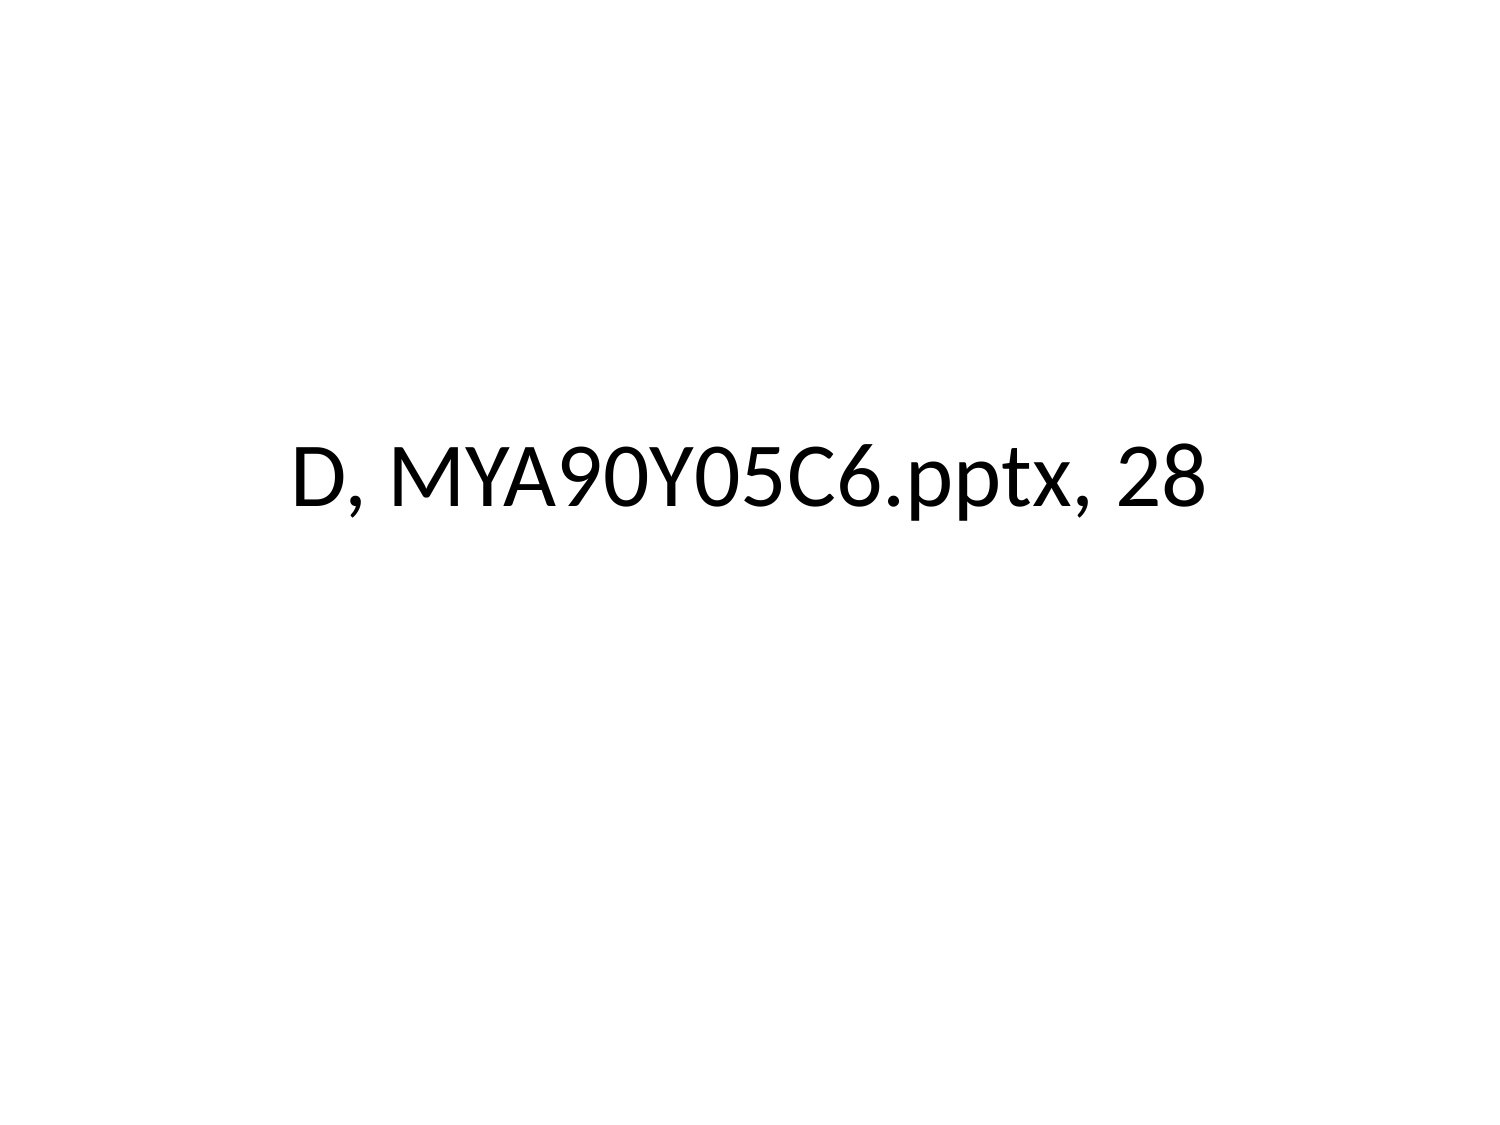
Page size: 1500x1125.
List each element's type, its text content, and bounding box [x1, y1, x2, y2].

title D, MYA90Y05C6.pptx, 28 [112, 349, 1388, 591]
